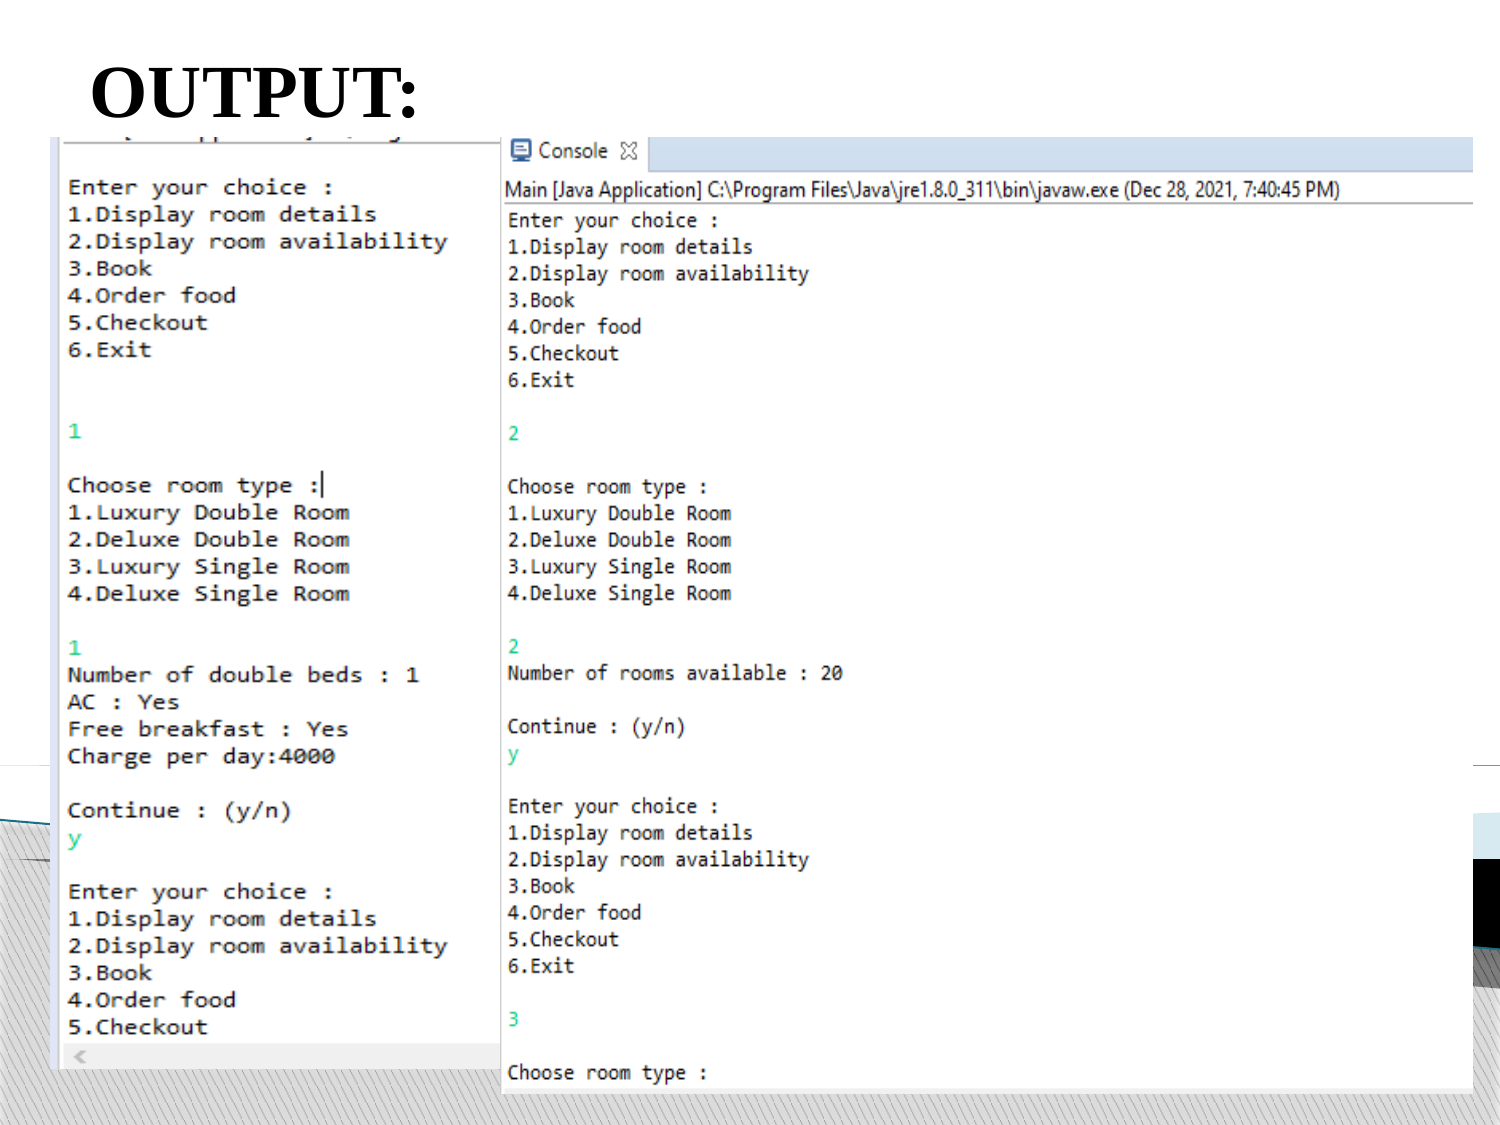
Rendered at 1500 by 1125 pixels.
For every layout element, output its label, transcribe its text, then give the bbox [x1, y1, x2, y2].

title OUTPUT: [75, 14, 1113, 136]
picture [0, 137, 1500, 1094]
